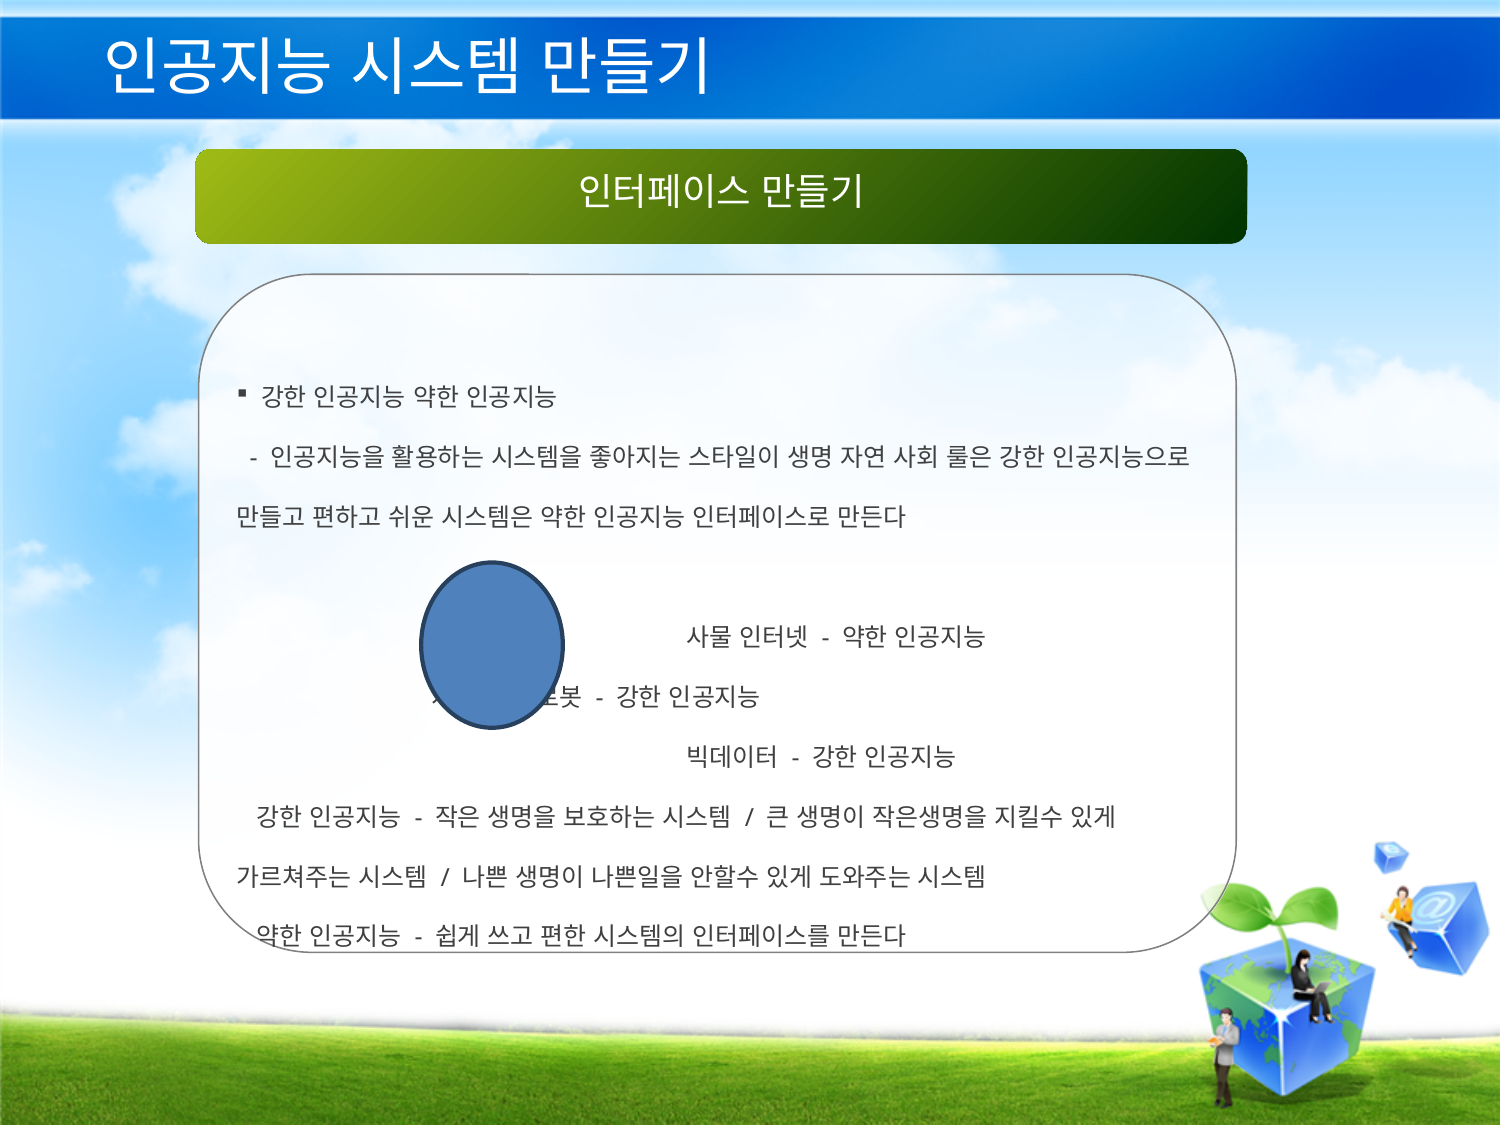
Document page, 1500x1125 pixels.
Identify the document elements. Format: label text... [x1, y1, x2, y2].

title 인공지능 시스템 만들기 [88, 19, 1412, 110]
text_box 강한 인공지능 약한 인공지능 - 인공지능을 활용하는 시스템을 좋아지는 스타일이 생명 자연 사회 룰은 강한 인공지능으로 만들고 편하고 쉬운 시스템은 약한 인공지능 인터페이스로 만든다 사물 인터넷 - 약한 인공지능 지능 로봇 - 강한 인공지능 빅데이터 - 강한 인공지능 강한 인공지능 - 작은 생명을 보호하는 시스템 / 큰 생명이 작은생명을 지킬수 있게 가르쳐주는 시스템 / 나쁜 생명이 나쁜일을 안할수 있게 도와주는 시스템 약한 인공지능 - 쉽게 쓰고 편한 시스템의 인터페이스를 만든다 [221, 344, 1223, 1078]
text_box [198, 274, 1237, 907]
text_box 인터페이스 만들기 [220, 160, 1224, 221]
text_box [419, 560, 565, 730]
text_box [193, 146, 1250, 246]
picture [0, 0, 1500, 1125]
